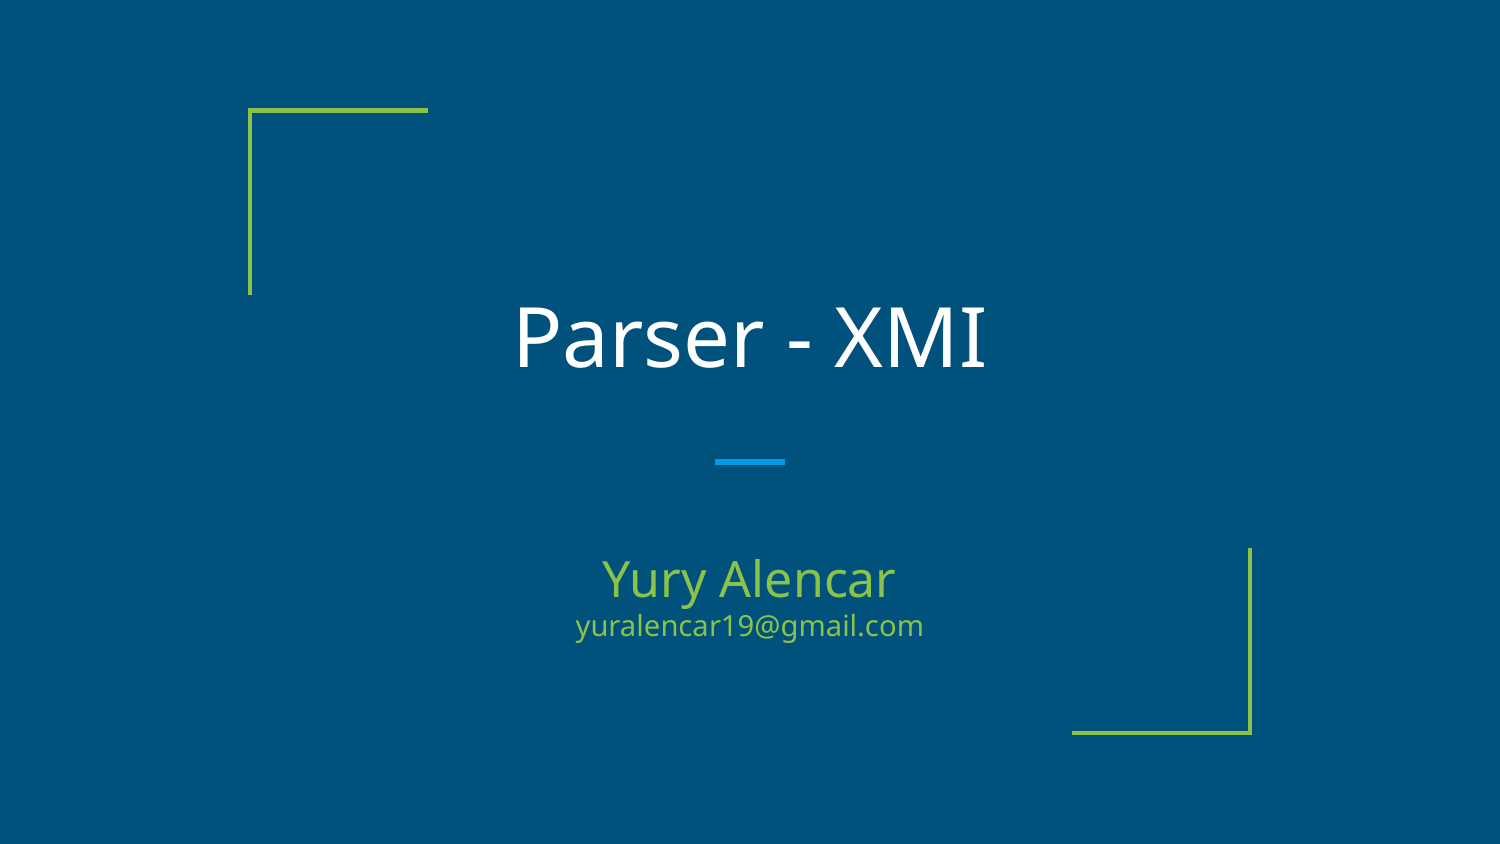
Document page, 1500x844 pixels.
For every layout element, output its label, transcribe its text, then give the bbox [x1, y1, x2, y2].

title Parser - XMI [275, 160, 1225, 400]
subtitle Yury Alencar yuralencar19@gmail.com [70, 532, 1430, 817]
